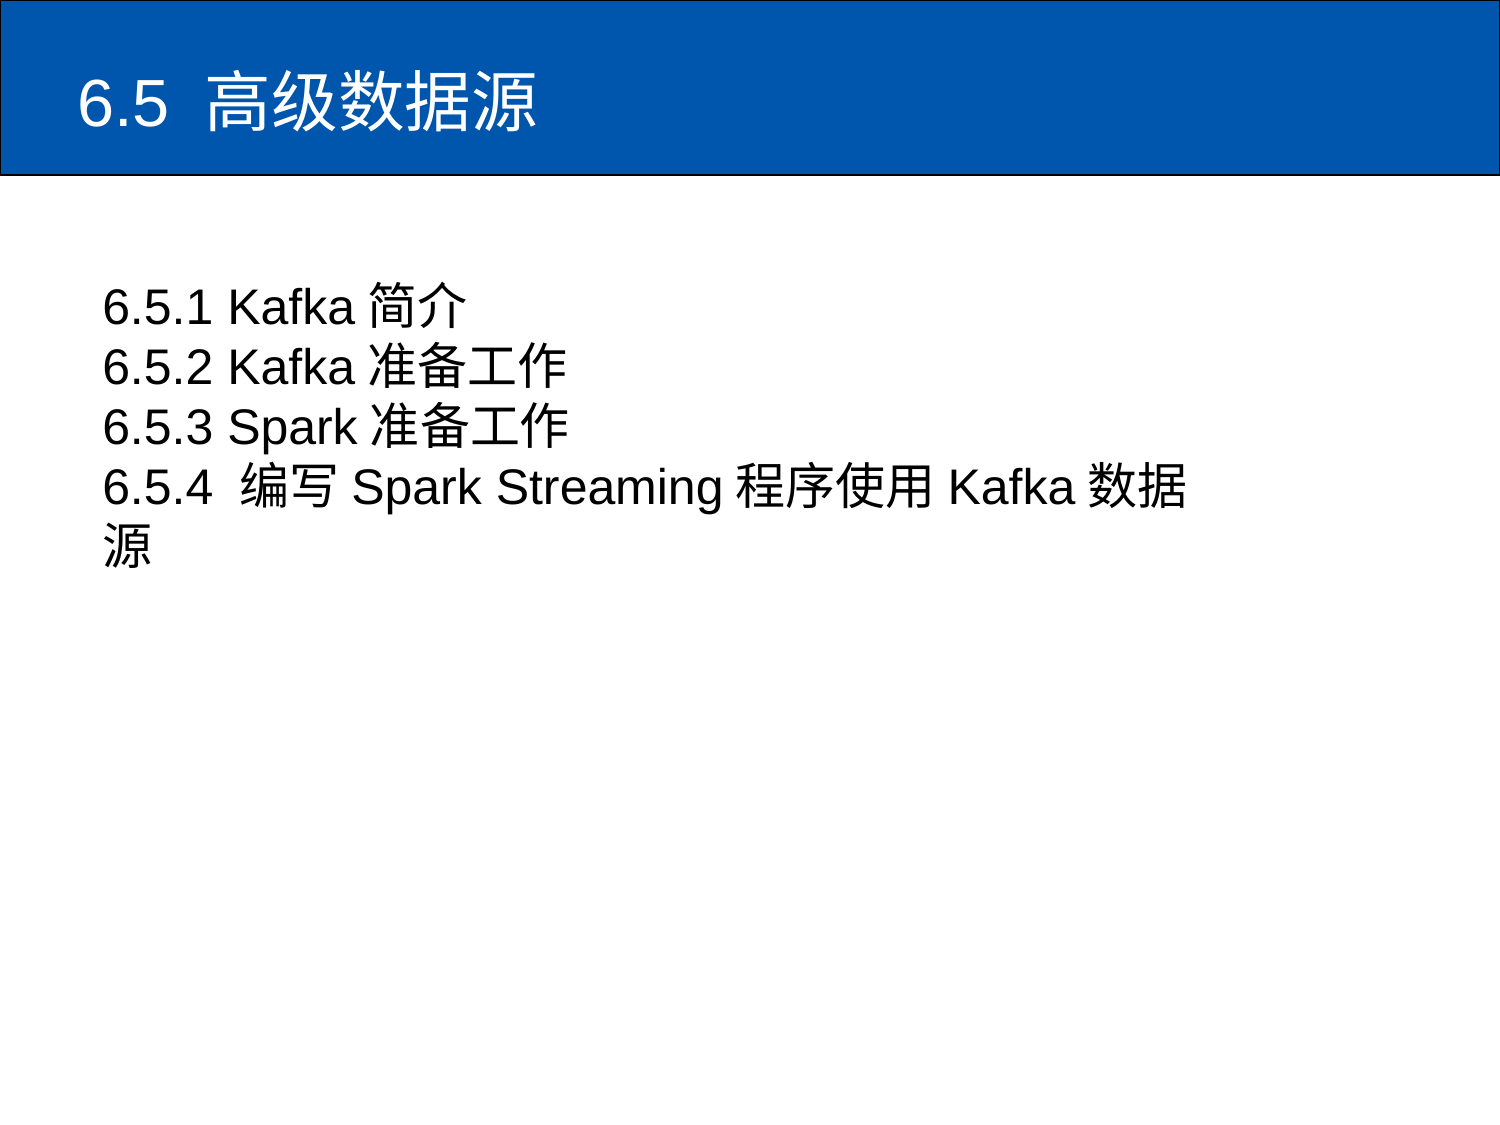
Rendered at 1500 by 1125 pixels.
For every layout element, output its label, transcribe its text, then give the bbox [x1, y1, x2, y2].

title 6.5 高级数据源 [62, 25, 1375, 175]
text_box 6.5.1 Kafka简介 6.5.2 Kafka准备工作 6.5.3 Spark准备工作 6.5.4 编写Spark Streaming程序使用Kafka数据源 [87, 267, 1238, 583]
